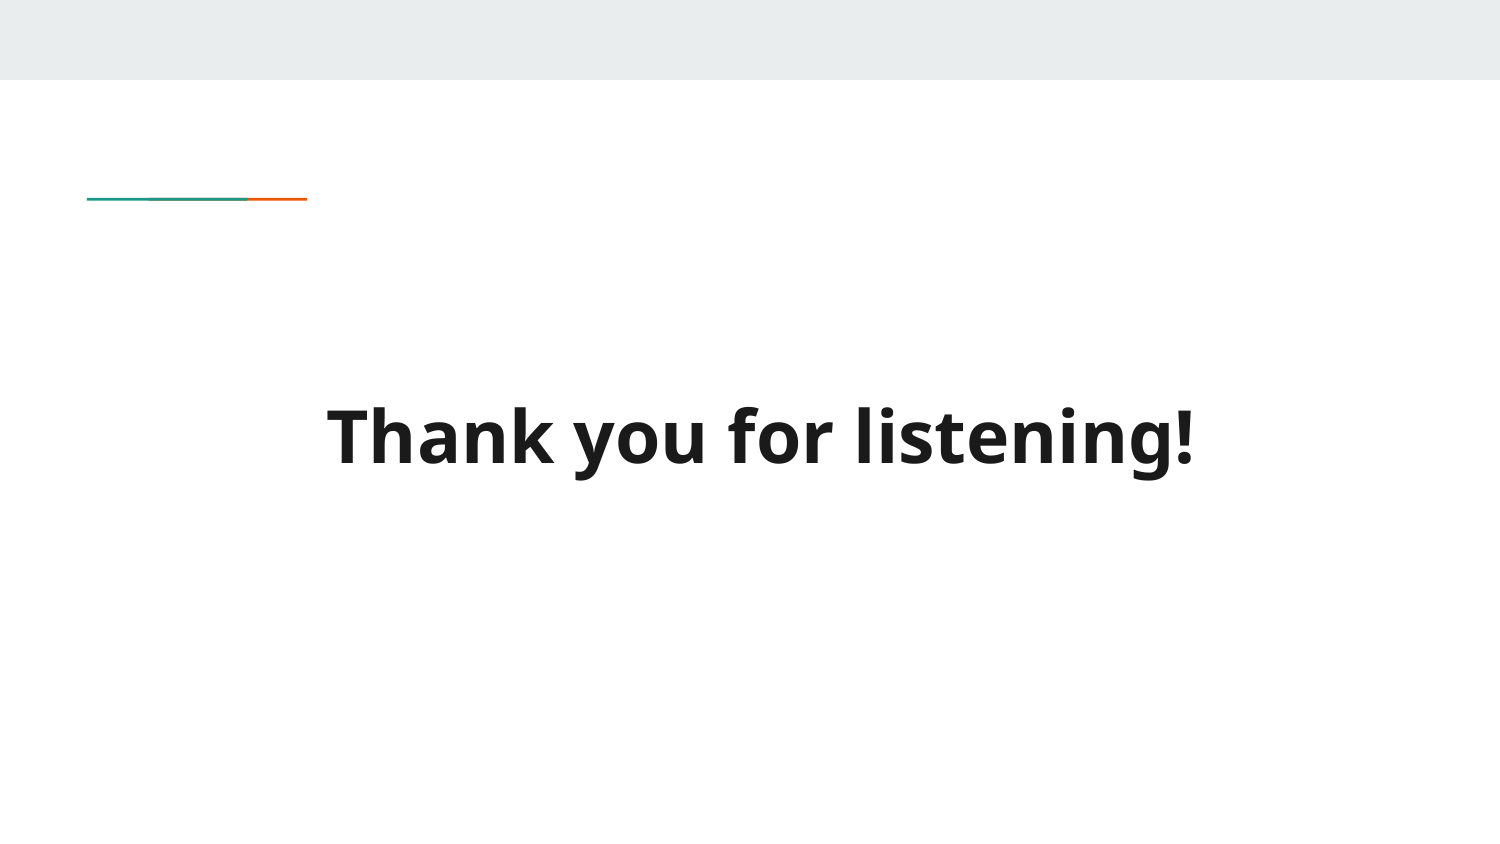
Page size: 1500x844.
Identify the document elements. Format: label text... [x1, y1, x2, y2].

title Thank you for listening! [62, 374, 1460, 469]
